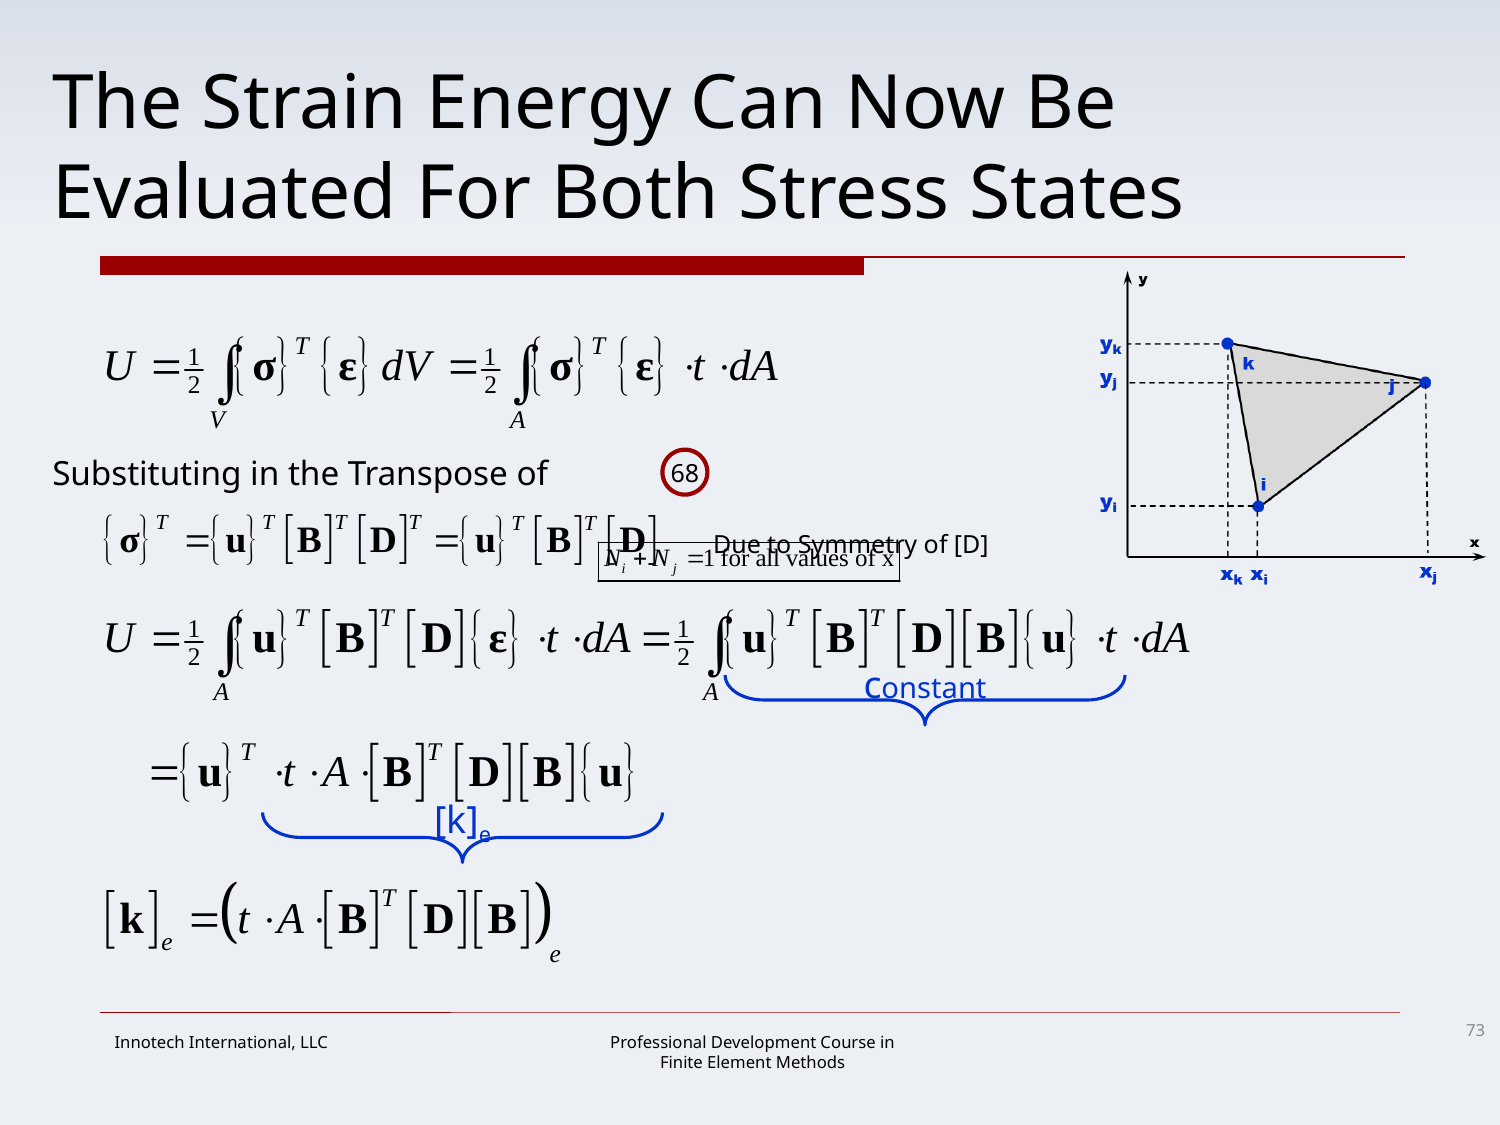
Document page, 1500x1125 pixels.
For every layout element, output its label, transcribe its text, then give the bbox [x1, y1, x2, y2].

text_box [99, 325, 785, 440]
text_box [140, 731, 651, 813]
slide_number 73 [1149, 1012, 1500, 1073]
text_box [k]e [264, 812, 663, 863]
text_box 68 [663, 449, 708, 495]
picture [1087, 256, 1500, 599]
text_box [99, 597, 1195, 708]
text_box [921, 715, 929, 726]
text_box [99, 505, 426, 574]
title The Strain Energy Can Now Be Evaluated For Both Stress States [37, 45, 1475, 246]
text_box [99, 874, 570, 974]
text_box Due to Symmetry of [D] [698, 521, 1061, 566]
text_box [426, 506, 665, 575]
text_box Substituting in the Transpose of [37, 444, 663, 500]
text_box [593, 537, 907, 588]
